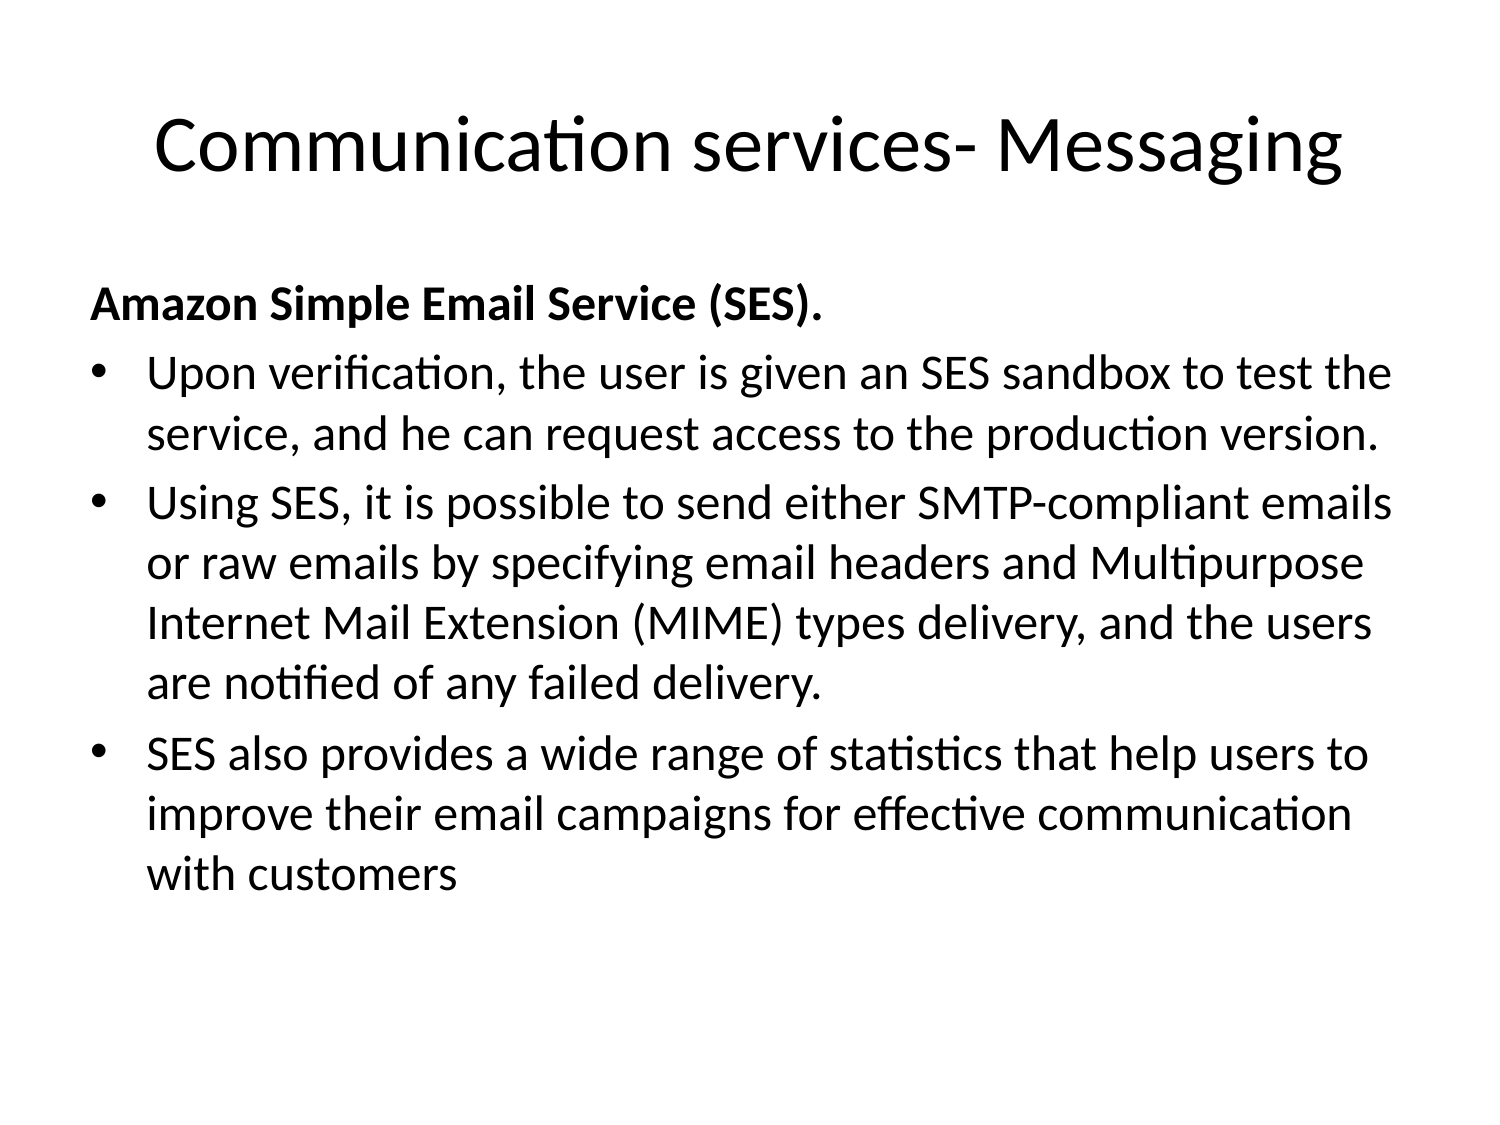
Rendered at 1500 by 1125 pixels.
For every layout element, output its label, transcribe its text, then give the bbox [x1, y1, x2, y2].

title Communication services- Messaging [75, 45, 1425, 233]
list Amazon Simple Email Service (SES). Upon verification, the user is given an SES sandbox to test the service, and he can request access to the production version. Using SES, it is possible to send either SMTP-compliant emails or raw emails by specifying email headers and Multipurpose Internet Mail Extension (MIME) types delivery, and the users are notified of any failed delivery. SES also provides a wide range of statistics that help users to improve their email campaigns for effective communication with customers [75, 262, 1425, 1005]
